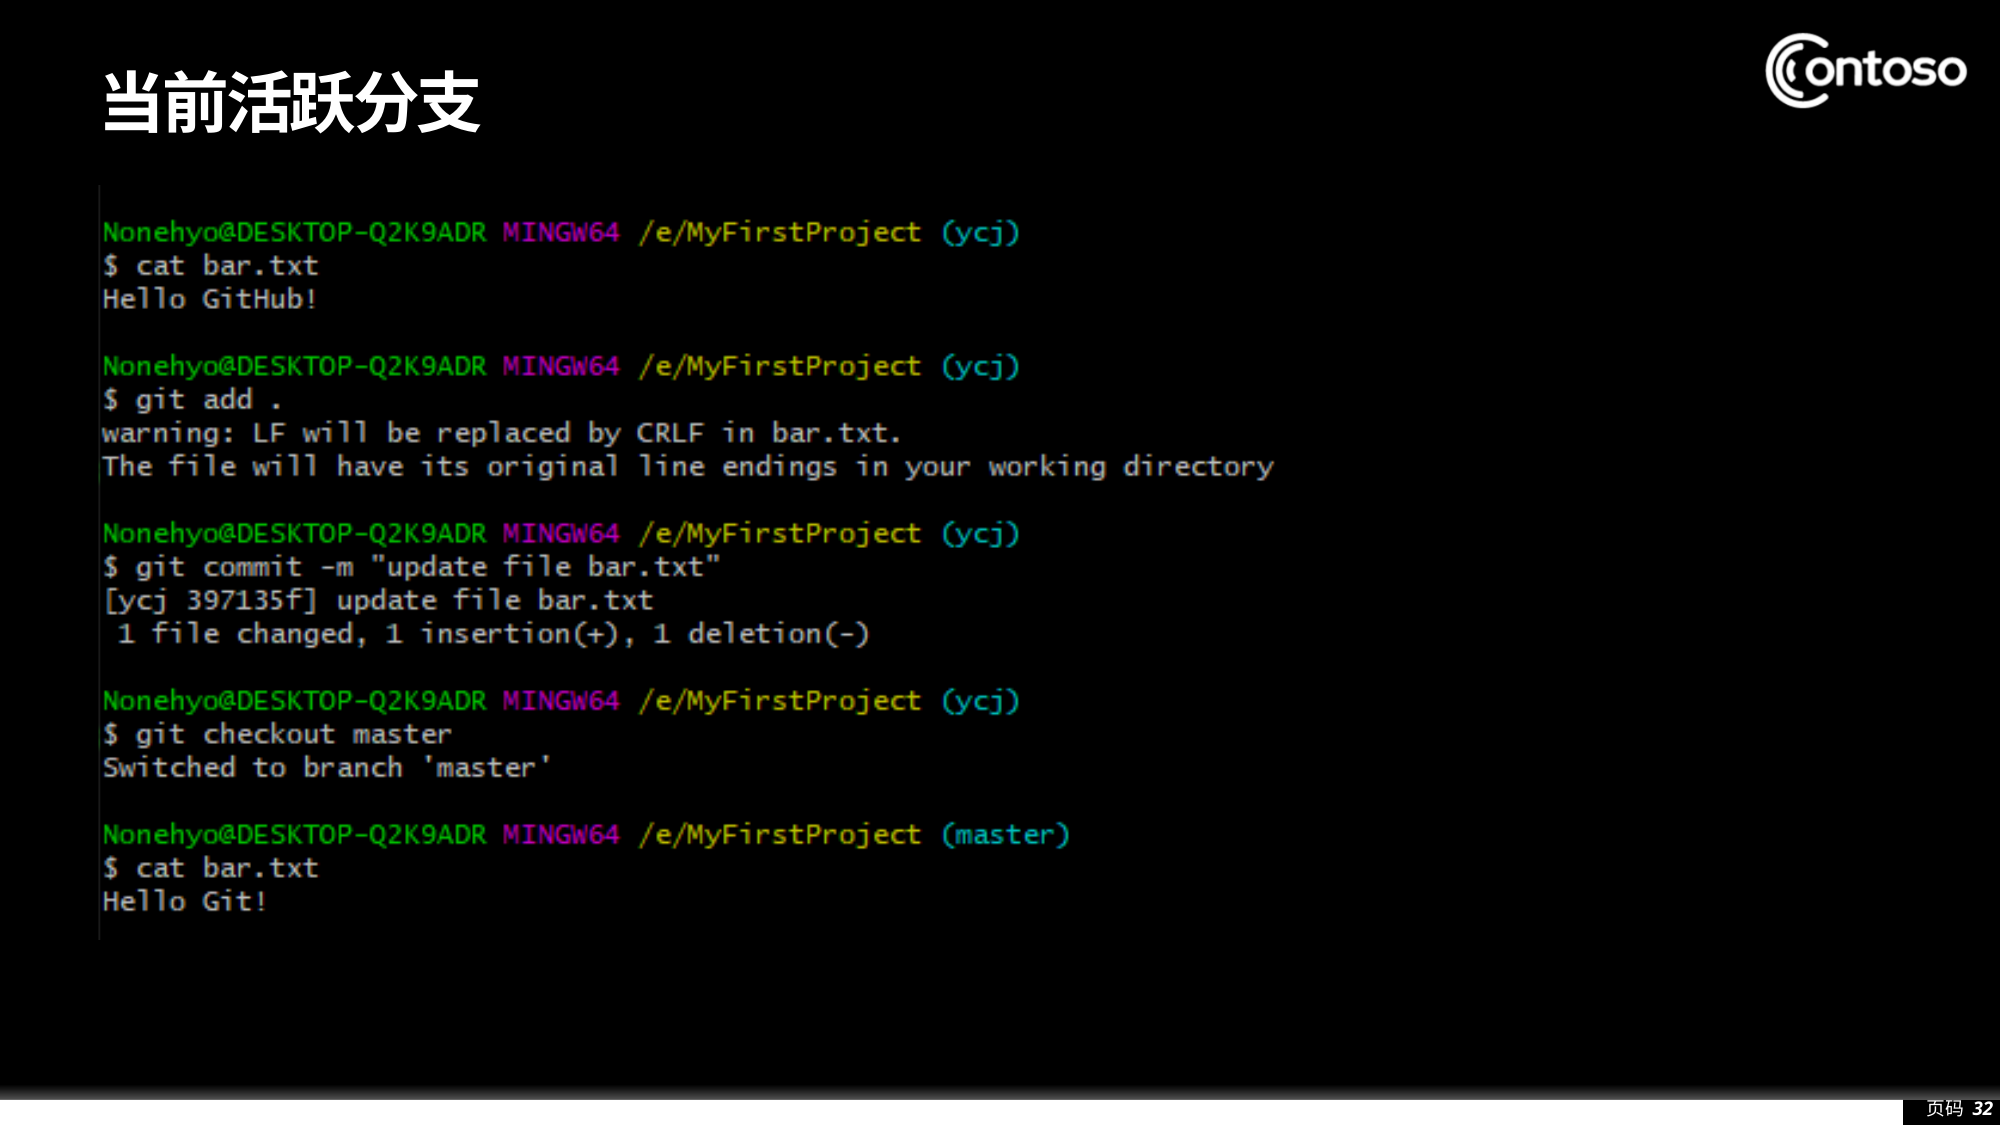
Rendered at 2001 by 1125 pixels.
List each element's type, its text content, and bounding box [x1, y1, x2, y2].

picture [1758, 26, 1974, 110]
title 当前活跃分支 [98, 70, 1735, 142]
slide_number 页码 32 [1903, 1096, 1994, 1123]
picture [98, 185, 1528, 940]
